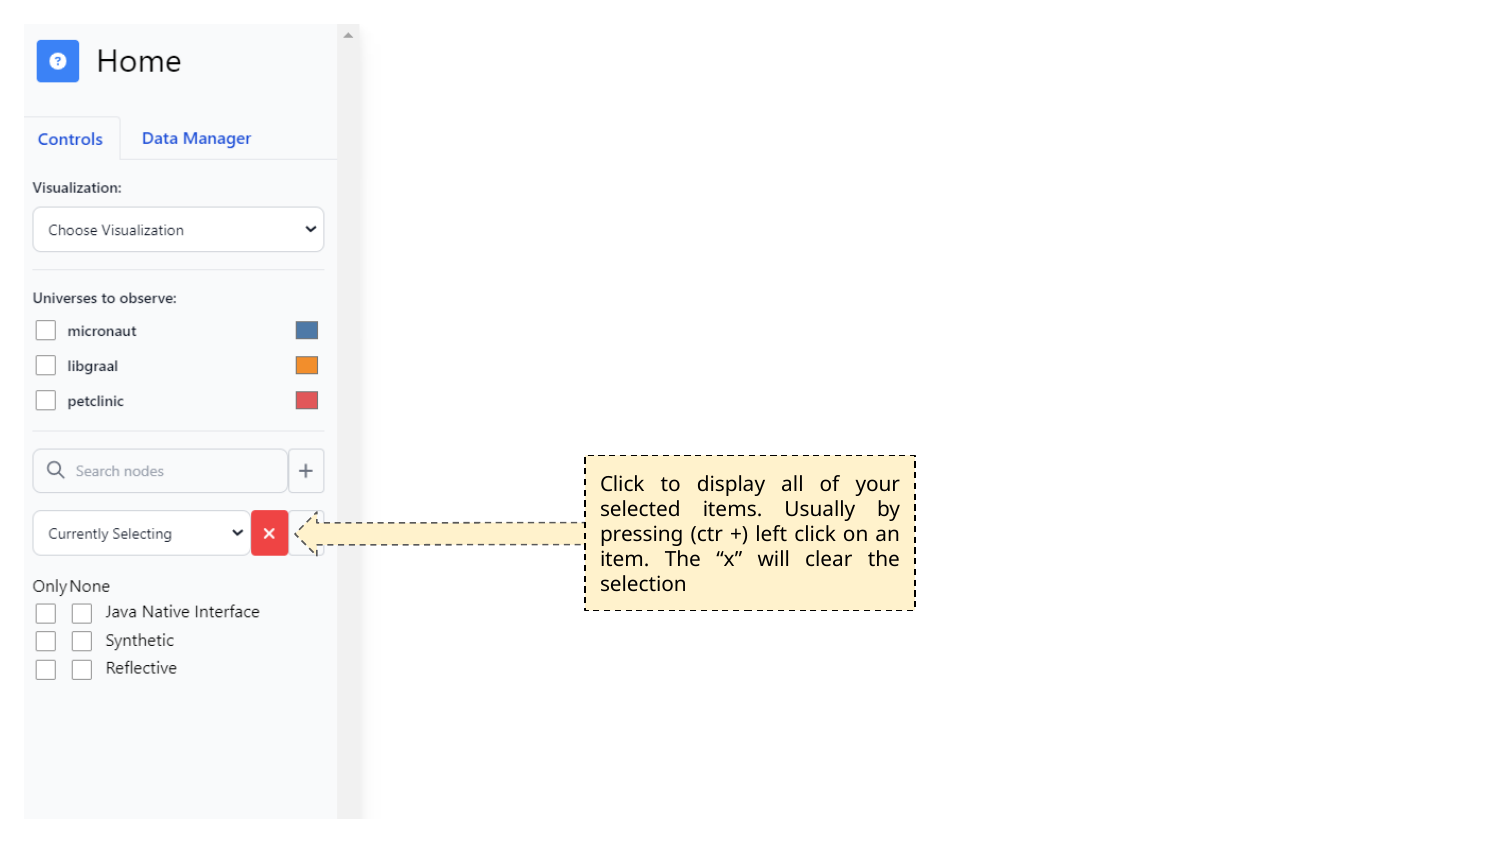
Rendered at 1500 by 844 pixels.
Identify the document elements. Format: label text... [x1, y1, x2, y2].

picture [24, 24, 611, 819]
text_box Click to display all of your selected items. Usually by pressing (ctr +) left click on an item. The “x” will clear the selection [615, 455, 915, 611]
